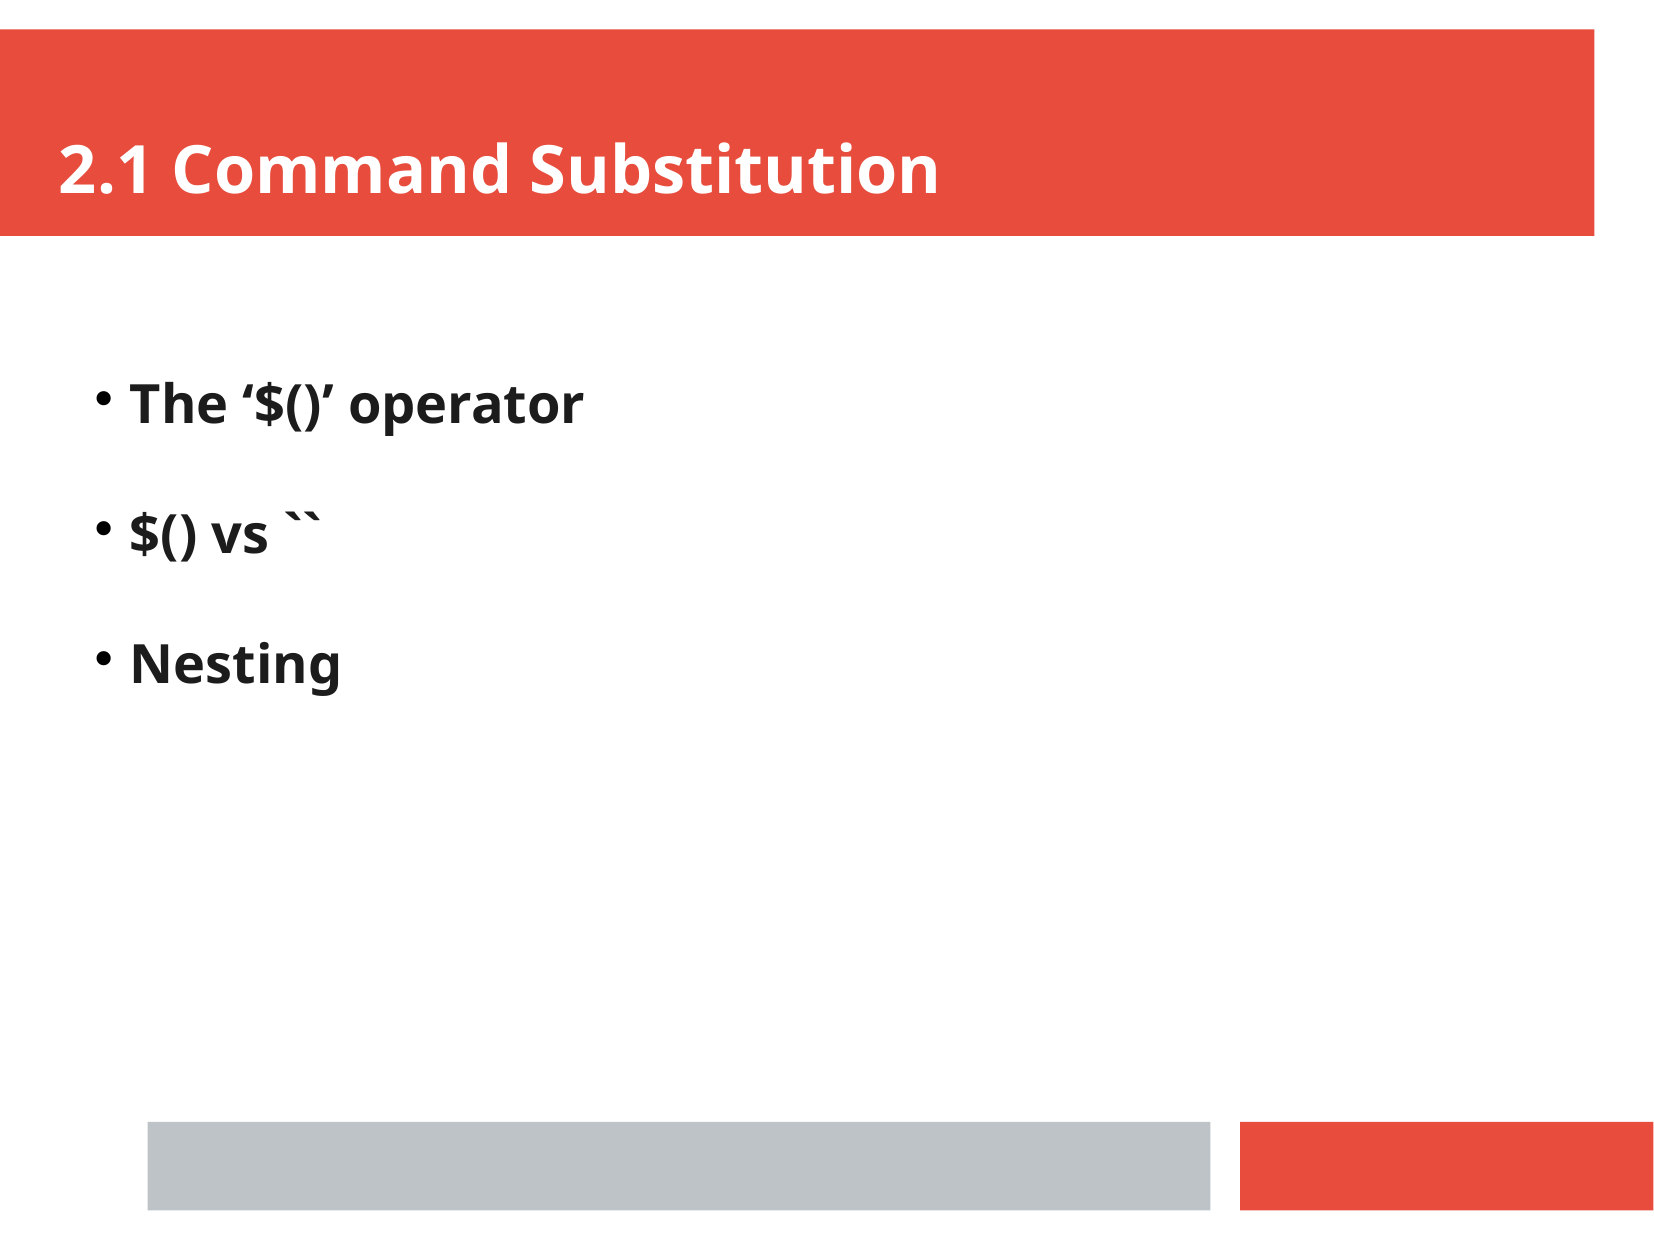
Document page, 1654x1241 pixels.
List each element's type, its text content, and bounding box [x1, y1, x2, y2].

text_box 2.1 Command Substitution [58, 58, 1595, 207]
text_box The ‘$()’ operator $() vs `` Nesting [58, 324, 1565, 1093]
